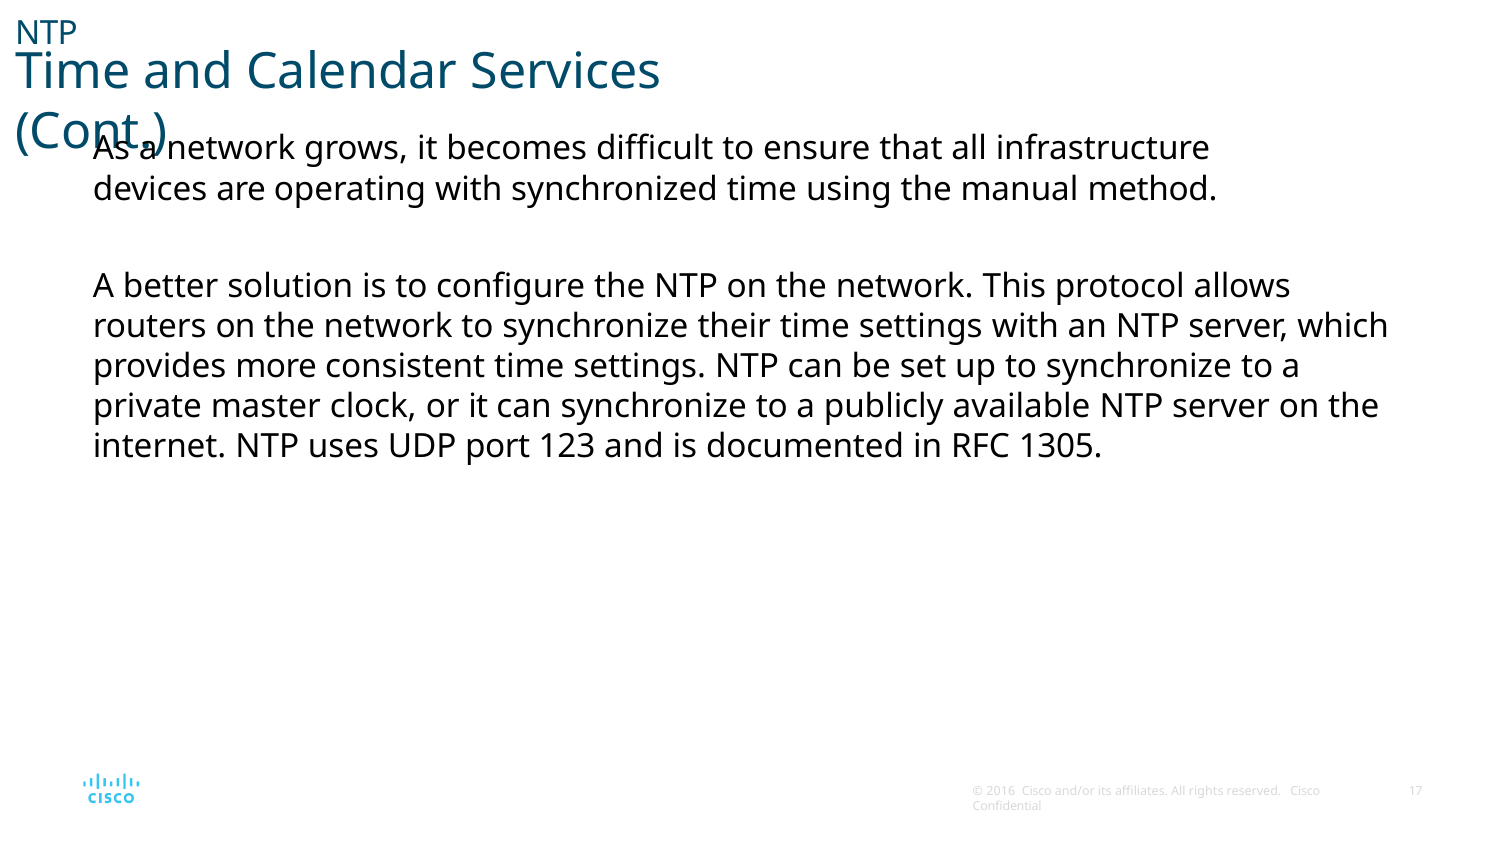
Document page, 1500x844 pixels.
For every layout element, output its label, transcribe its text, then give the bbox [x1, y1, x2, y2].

footer © 2016 Cisco and/or its affiliates. All rights reserved. Cisco Confidential [970, 782, 1381, 844]
text_box As a network grows, it becomes difficult to ensure that all infrastructure devices are operating with synchronized time using the manual method. A better solution is to configure the NTP on the network. This protocol allows routers on the network to synchronize their time settings with an NTP server, which provides more consistent time settings. NTP can be set up to synchronize to a private master clock, or it can synchronize to a publicly available NTP server on the internet. NTP uses UDP port 123 and is documented in RFC 1305. [90, 124, 1405, 464]
title Time and Calendar Services (Cont.) [12, 36, 814, 180]
text_box NTP [12, 9, 84, 36]
slide_number 69 [1402, 782, 1432, 844]
